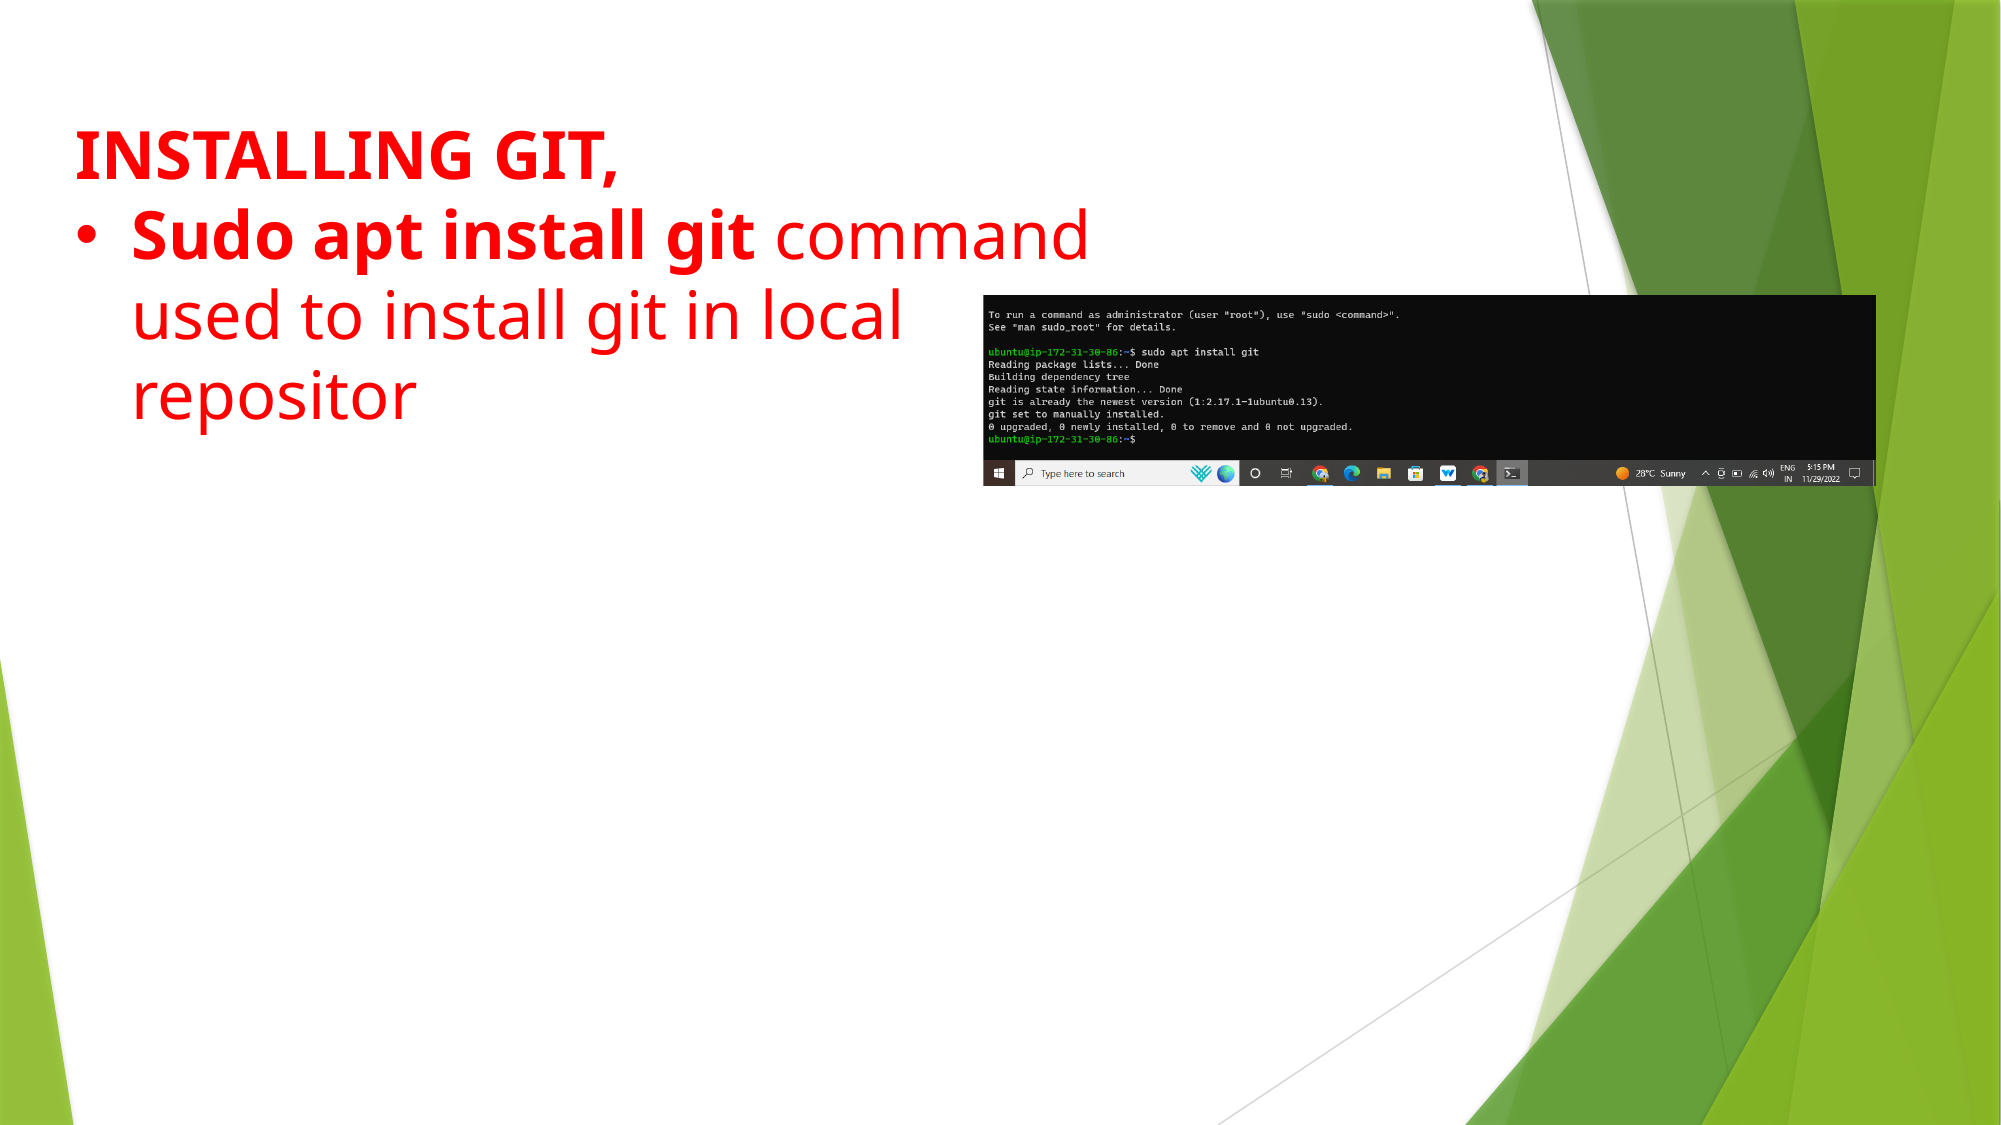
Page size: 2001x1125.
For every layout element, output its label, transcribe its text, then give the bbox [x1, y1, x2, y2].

picture [982, 295, 1891, 486]
text_box INSTALLING GIT, Sudo apt install git command used to install git in local repositor [60, 105, 1119, 441]
